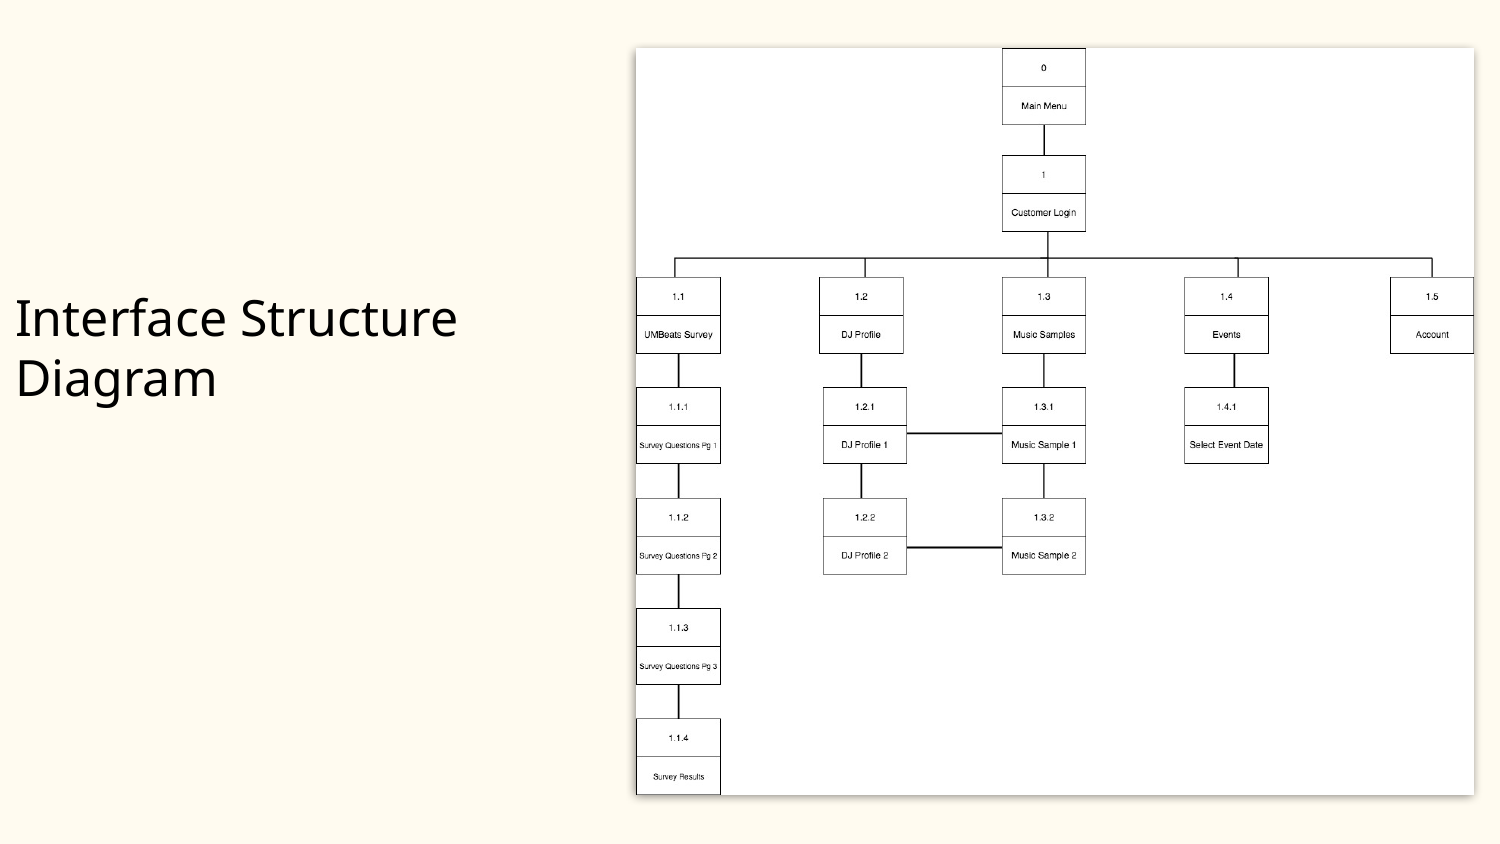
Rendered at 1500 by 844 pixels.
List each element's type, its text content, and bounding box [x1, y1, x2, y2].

picture [636, 48, 1474, 796]
title Interface Structure Diagram [0, 297, 628, 422]
